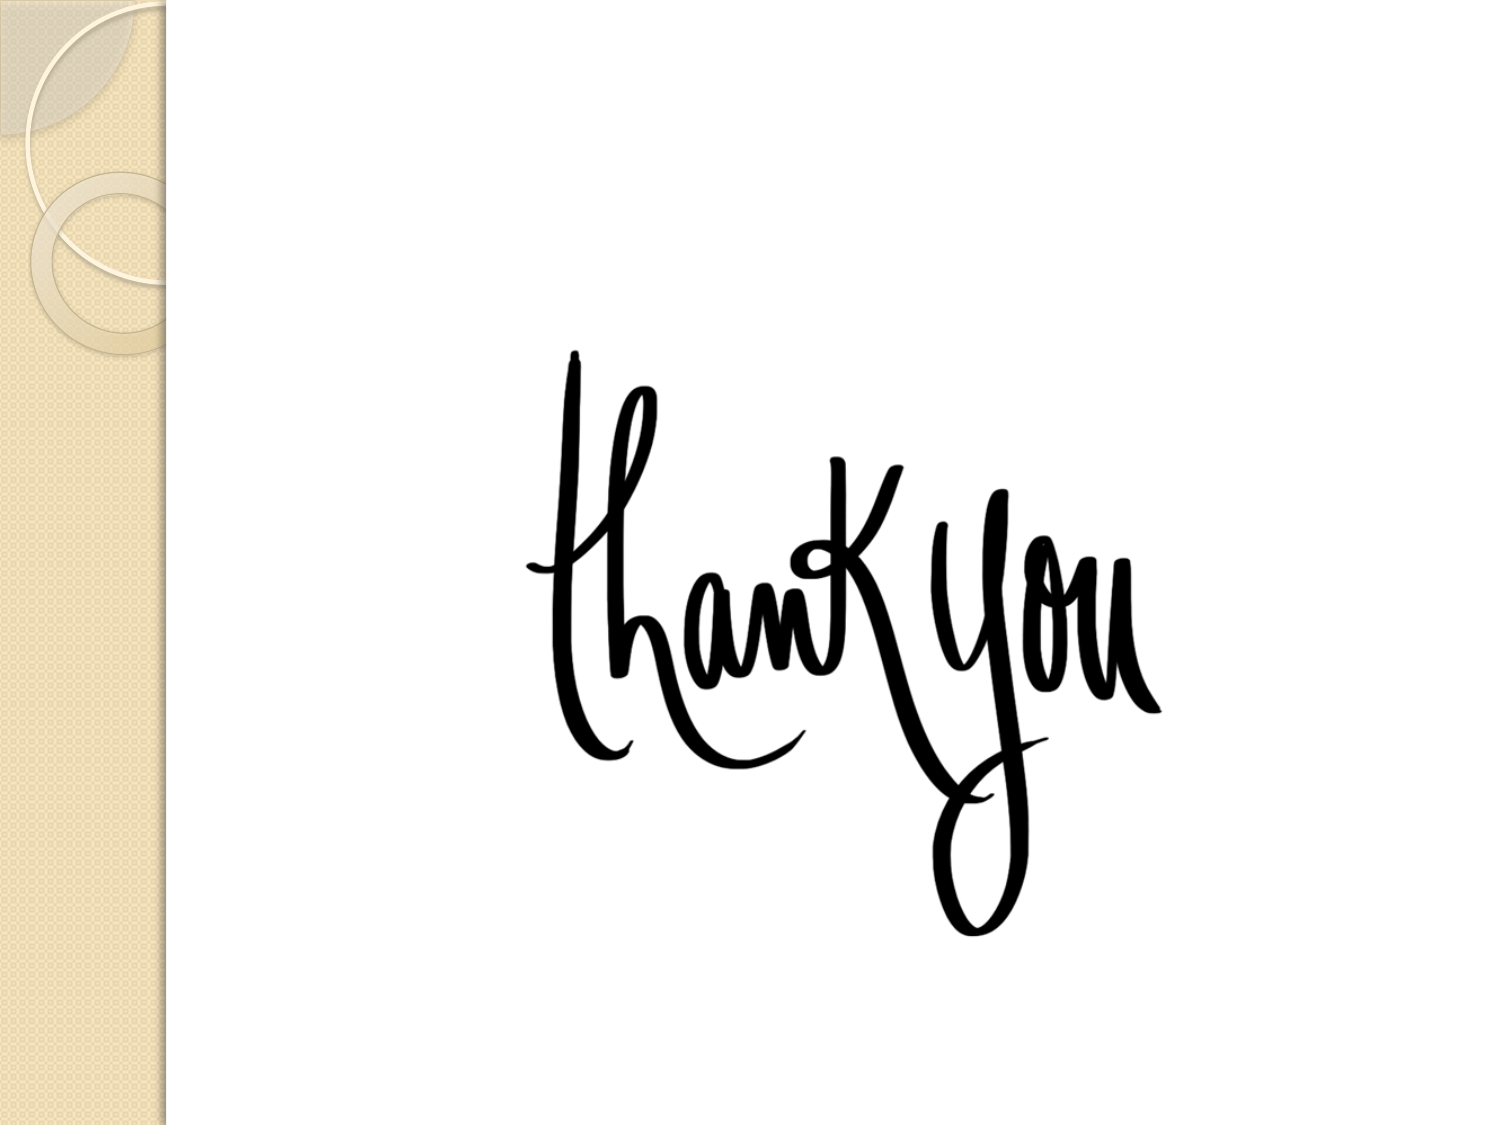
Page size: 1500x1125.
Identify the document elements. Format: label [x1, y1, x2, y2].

list [456, 237, 1245, 1026]
